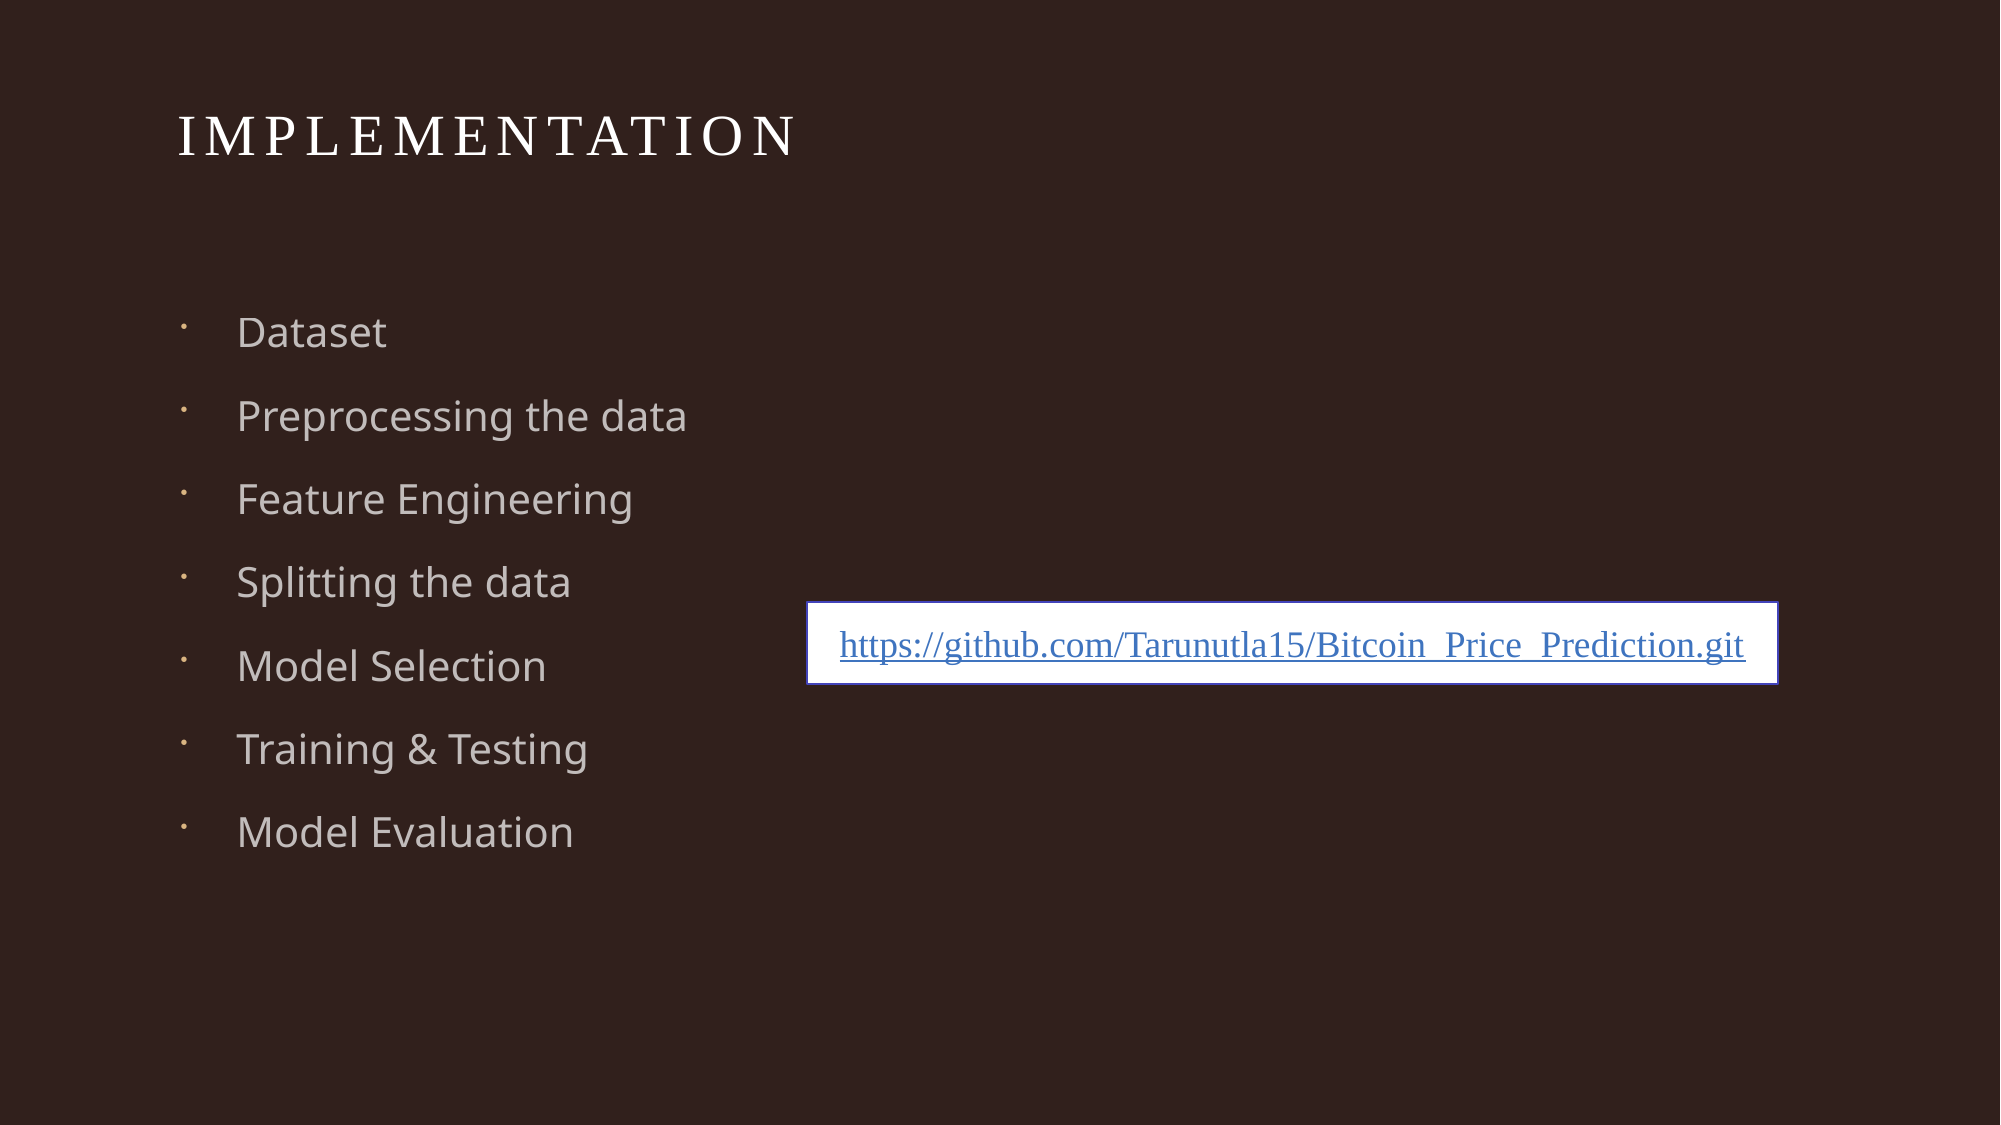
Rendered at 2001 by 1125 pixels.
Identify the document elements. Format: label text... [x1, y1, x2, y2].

text_box https://github.com/Tarunutla15/Bitcoin_Price_Prediction.git [806, 601, 1779, 685]
title IMPLEMENTATION [177, 96, 1822, 179]
list Dataset Preprocessing the data Feature Engineering Splitting the data Model Selection Training & Testing Model Evaluation [177, 293, 1822, 947]
